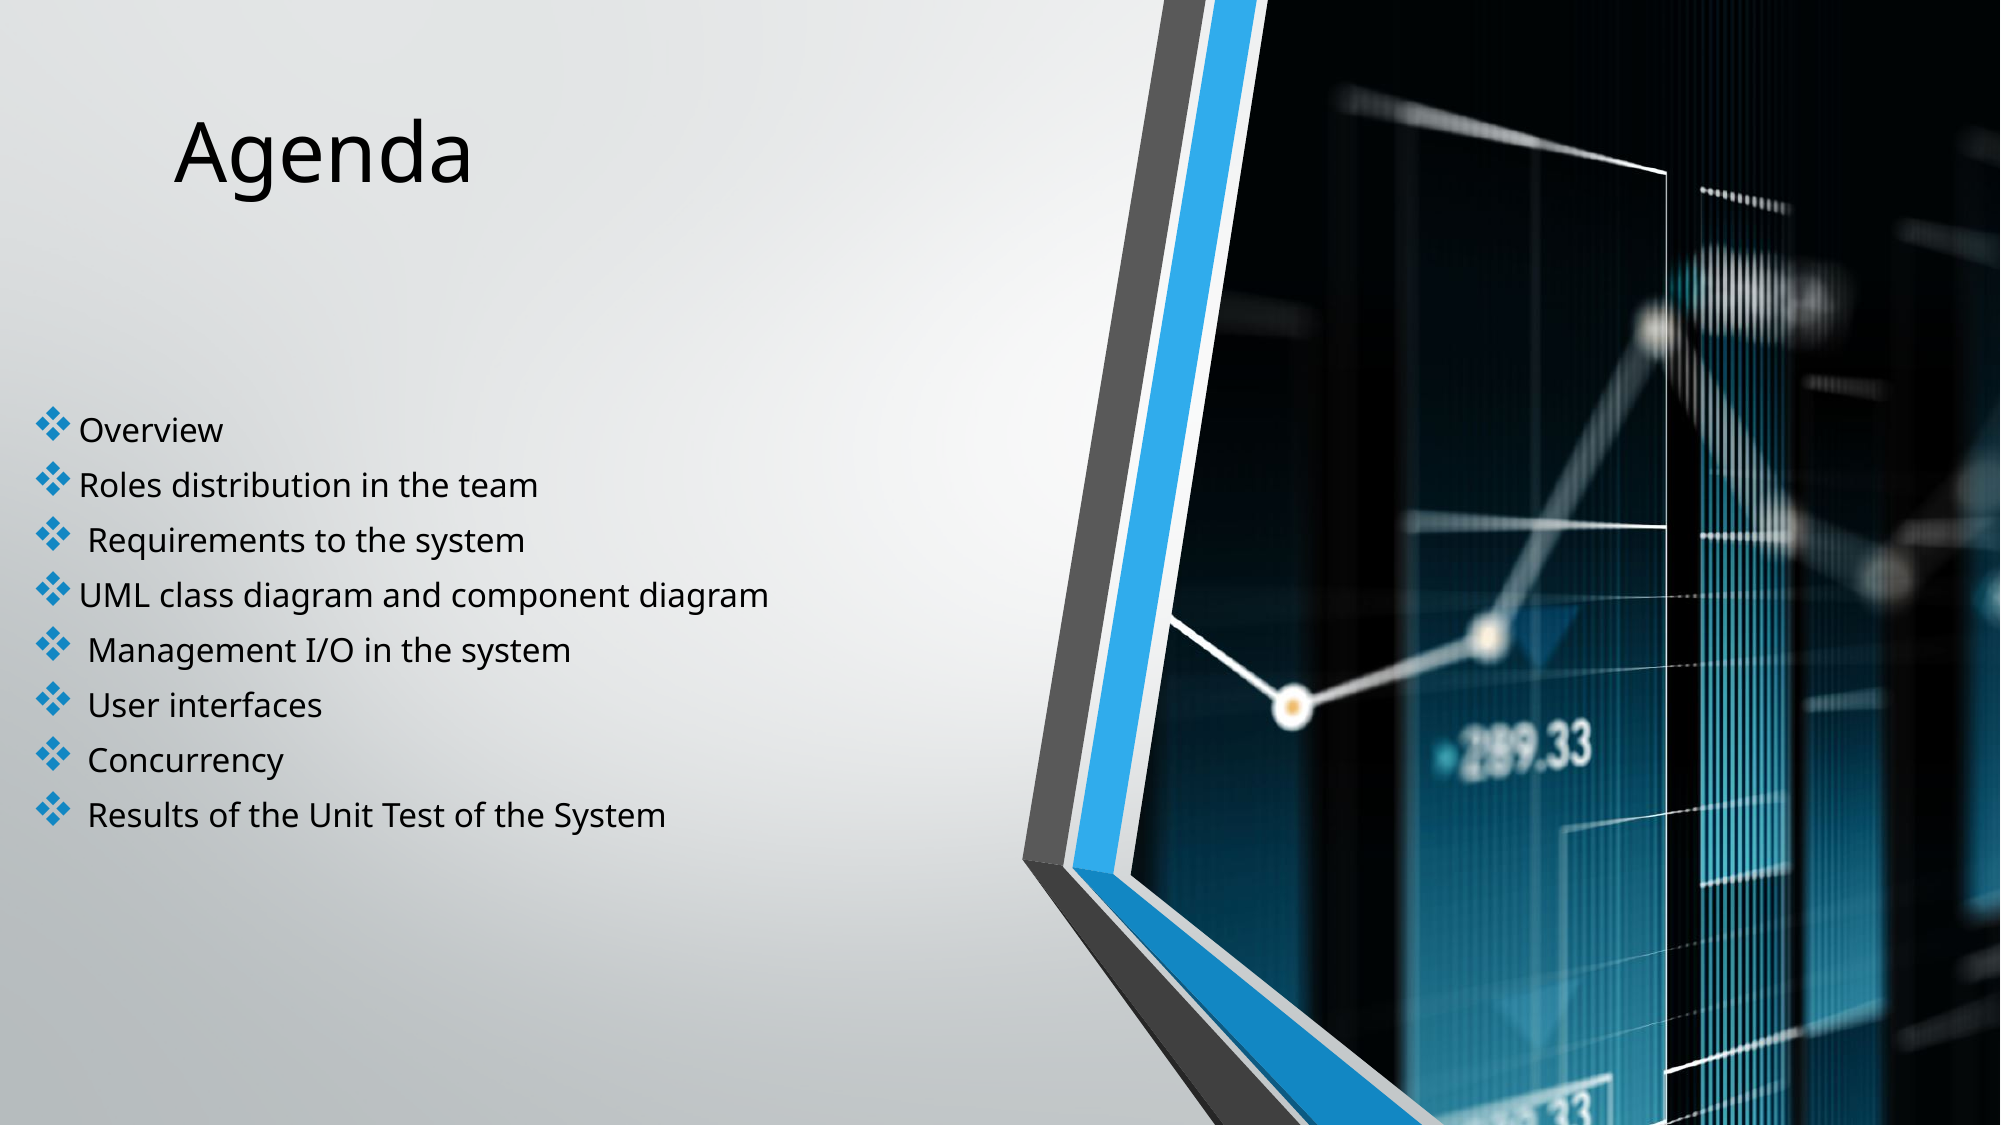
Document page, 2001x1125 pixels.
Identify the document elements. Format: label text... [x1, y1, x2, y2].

text_box [0, 0, 1022, 1125]
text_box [1022, 0, 1423, 1125]
picture [1858, 1038, 1869, 1045]
picture [1423, 0, 2000, 1125]
list Overview Roles distribution in the team Requirements to the system UML class diagram and component diagram Management I/O in the system User interfaces Concurrency Results of the Unit Test of the System [16, 249, 1005, 1054]
title Agenda [159, 36, 1022, 263]
